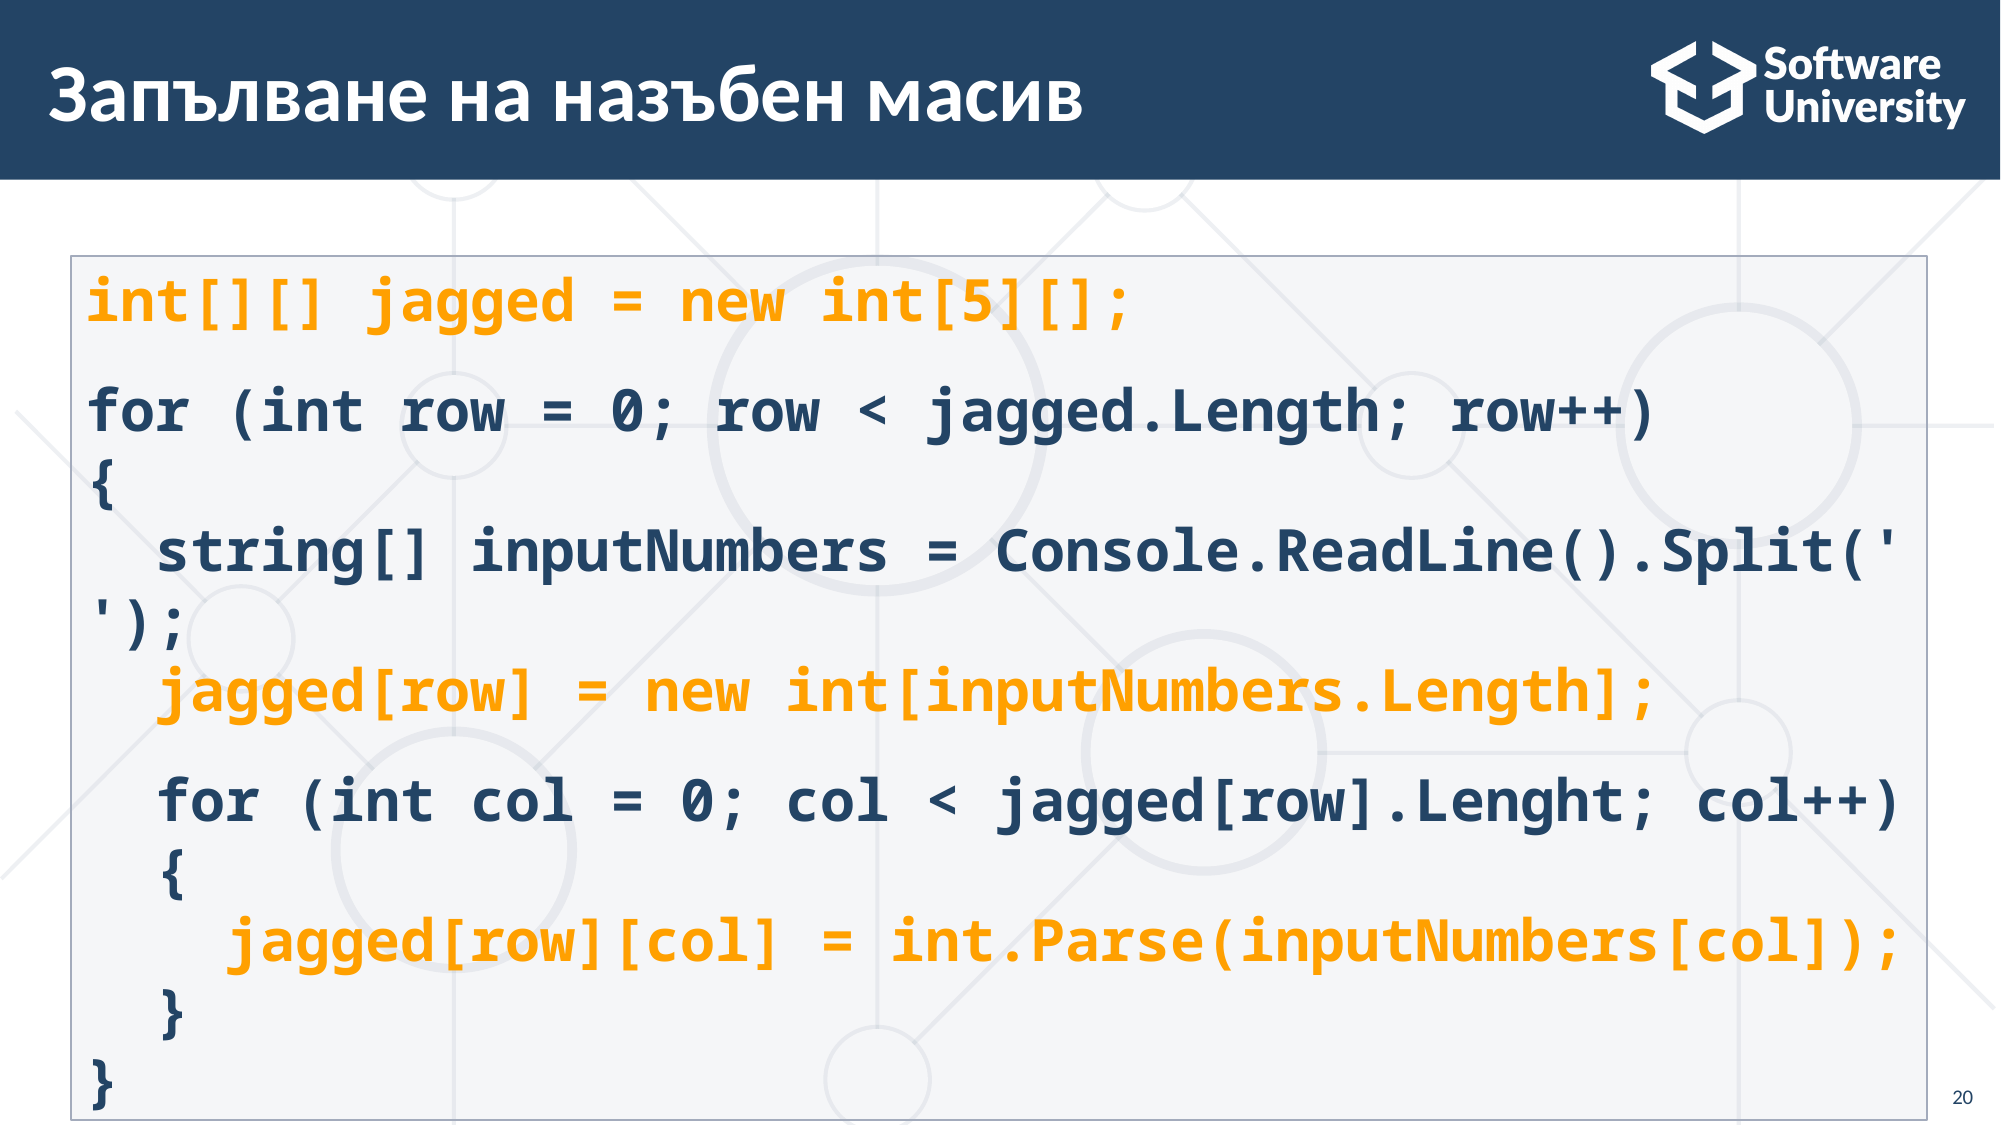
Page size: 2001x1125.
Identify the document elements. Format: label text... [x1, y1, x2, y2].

text_box int[][] jagged = new int[5][]; for (int row = 0; row < jagged.Length; row++) { string[] inputNumbers = Console.ReadLine().Split(' '); jagged[row] = new int[inputNumbers.Length]; for (int col = 0; col < jagged[row].Lenght; col++) { jagged[row][col] = int.Parse(inputNumbers[col]); } } [70, 255, 1928, 1121]
picture [1651, 41, 1966, 134]
text_box 20 [1927, 1067, 1989, 1117]
title Запълване на назъбен масив [31, 16, 1625, 162]
